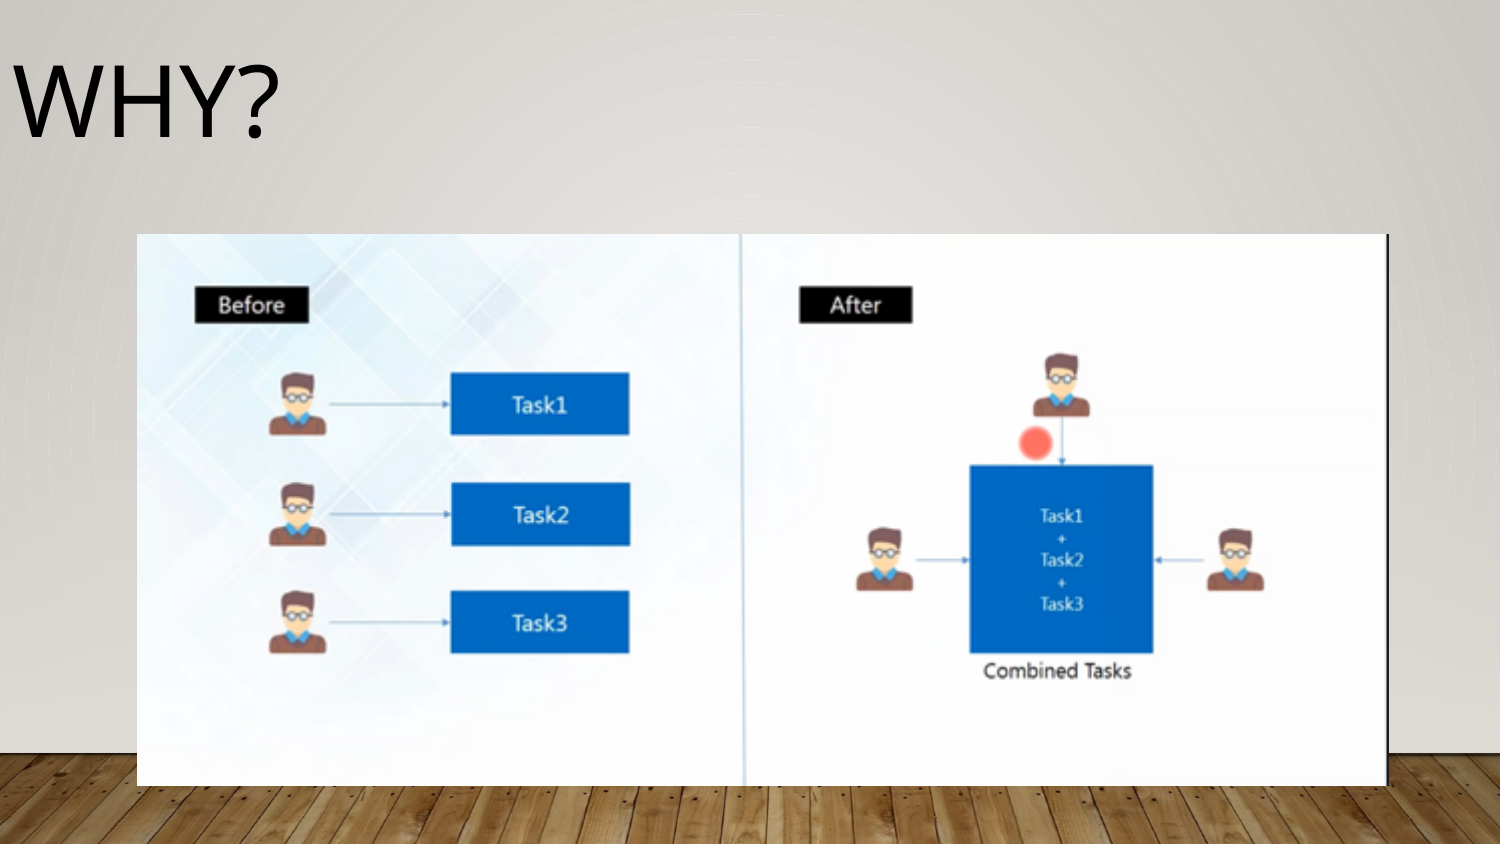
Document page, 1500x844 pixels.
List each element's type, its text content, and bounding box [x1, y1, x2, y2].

picture [0, 234, 1500, 844]
title Why? [12, 21, 1053, 160]
